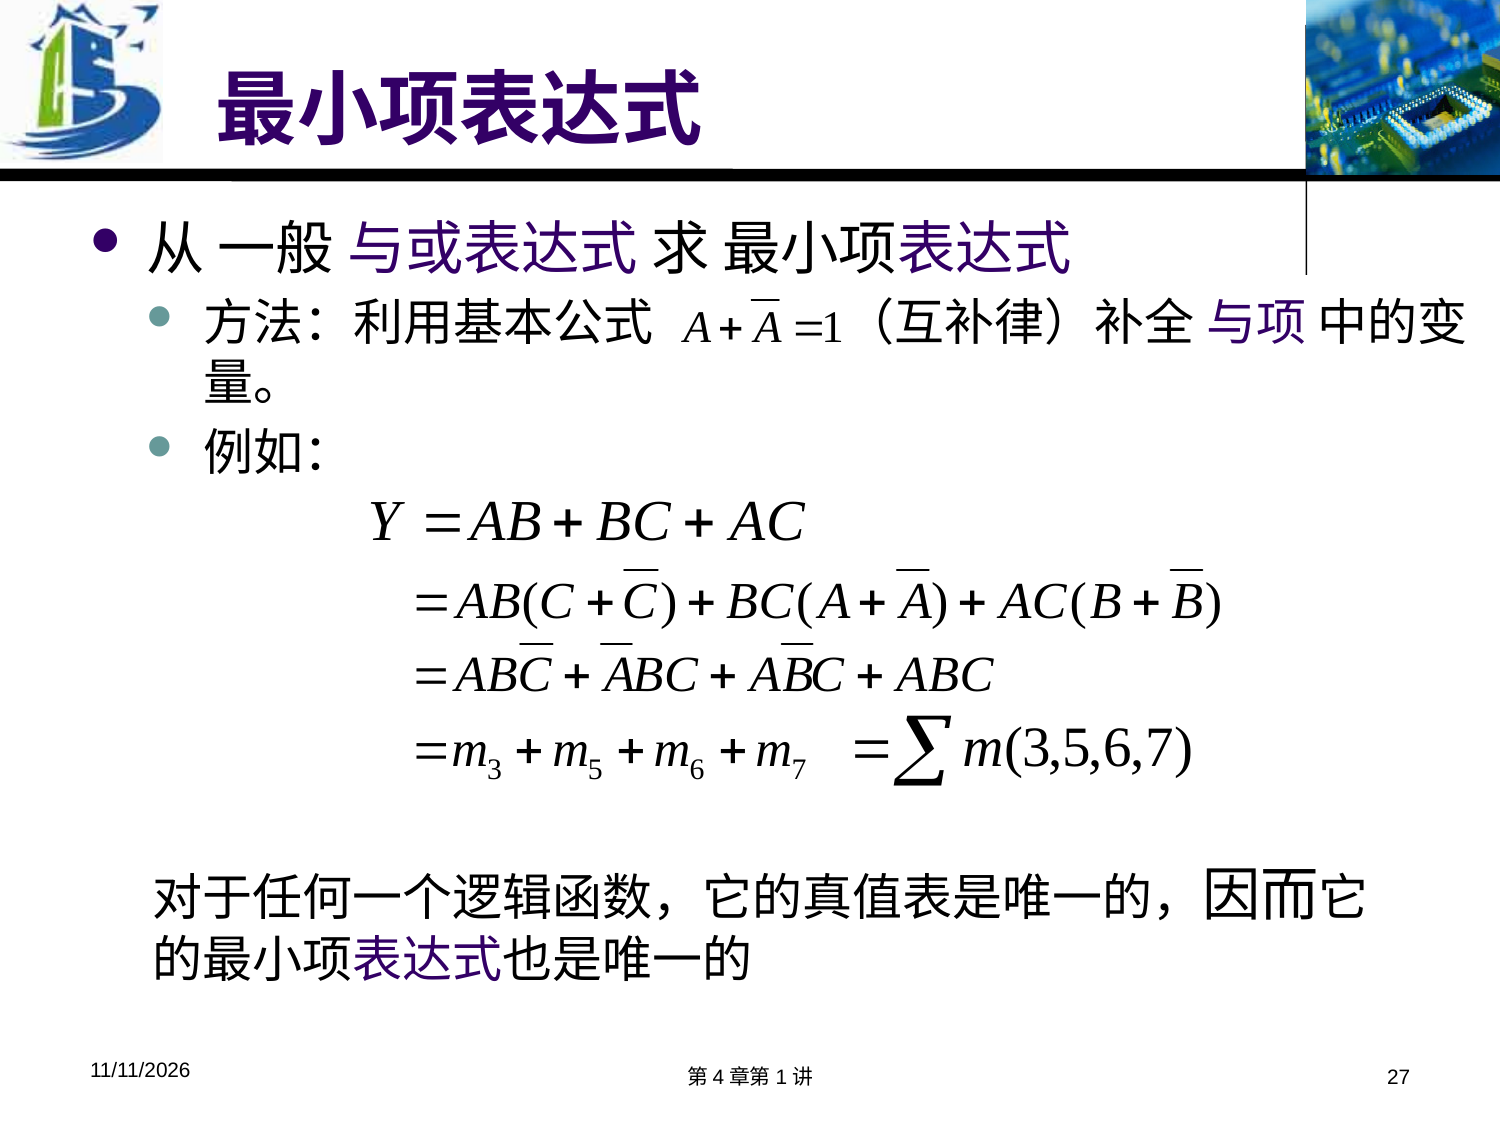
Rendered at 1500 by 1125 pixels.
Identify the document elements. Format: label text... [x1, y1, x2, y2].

picture [1306, 138, 1358, 175]
list 从 一般 与或表达式 求 最小项表达式 方法：利用基本公式 （互补律）补全 与项 中的变量。 例如： [74, 203, 1500, 1040]
slide_number 27 [1074, 1055, 1426, 1101]
footer 第4章第1讲 [512, 1055, 988, 1101]
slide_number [74, 1048, 426, 1101]
picture [0, 0, 163, 163]
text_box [841, 704, 1203, 801]
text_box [403, 632, 1005, 705]
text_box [362, 487, 817, 556]
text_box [403, 715, 817, 793]
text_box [403, 557, 1230, 641]
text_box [673, 289, 847, 351]
picture [1306, 0, 1500, 175]
title 最小项表达式 [200, 40, 1334, 164]
text_box 对于任何一个逻辑函数，它的真值表是唯一的，因而它的最小项表达式也是唯一的 [137, 849, 1397, 995]
